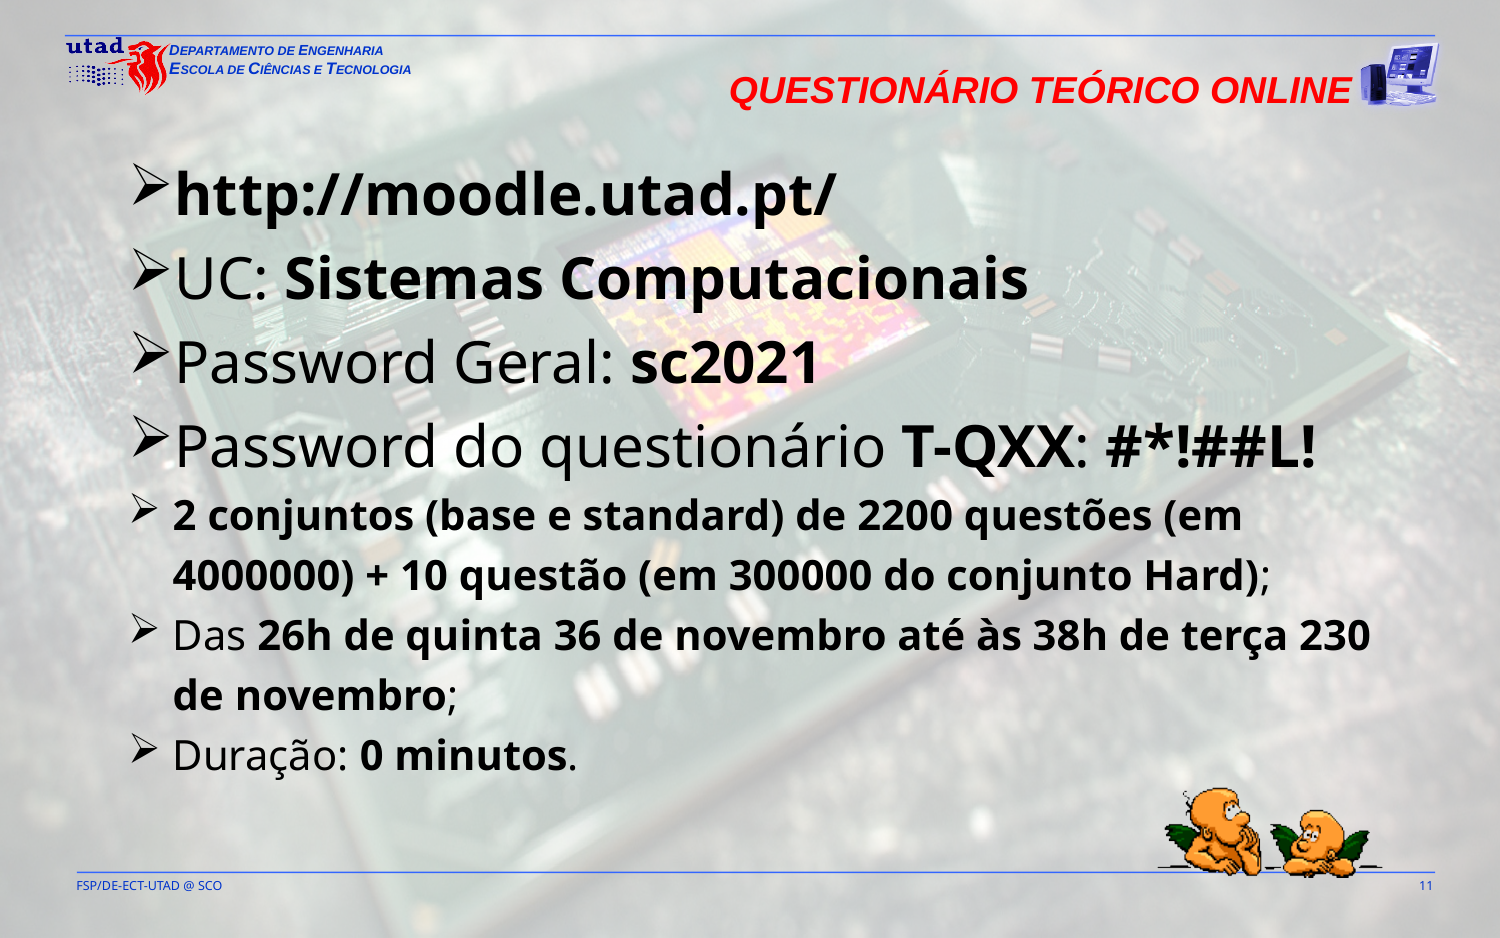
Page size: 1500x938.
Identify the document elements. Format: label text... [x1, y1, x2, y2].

picture [1352, 33, 1447, 115]
picture [64, 35, 172, 97]
title Questionário Teórico Online [493, 35, 1365, 105]
picture [776, 783, 1435, 878]
text_box http://moodle.utad.pt/ UC: Sistemas Computacionais Password Geral: sc2021 Password do questionário T-QXX: #*!##L! 2 conjuntos (base e standard) de 2200 questões (em 4000000) + 10 questão (em 300000 do conjunto Hard); Das 26h de quinta 36 de novembro até às 38h de terça 230 de novembro; Duração: 0 minutos. [88, 137, 1412, 785]
